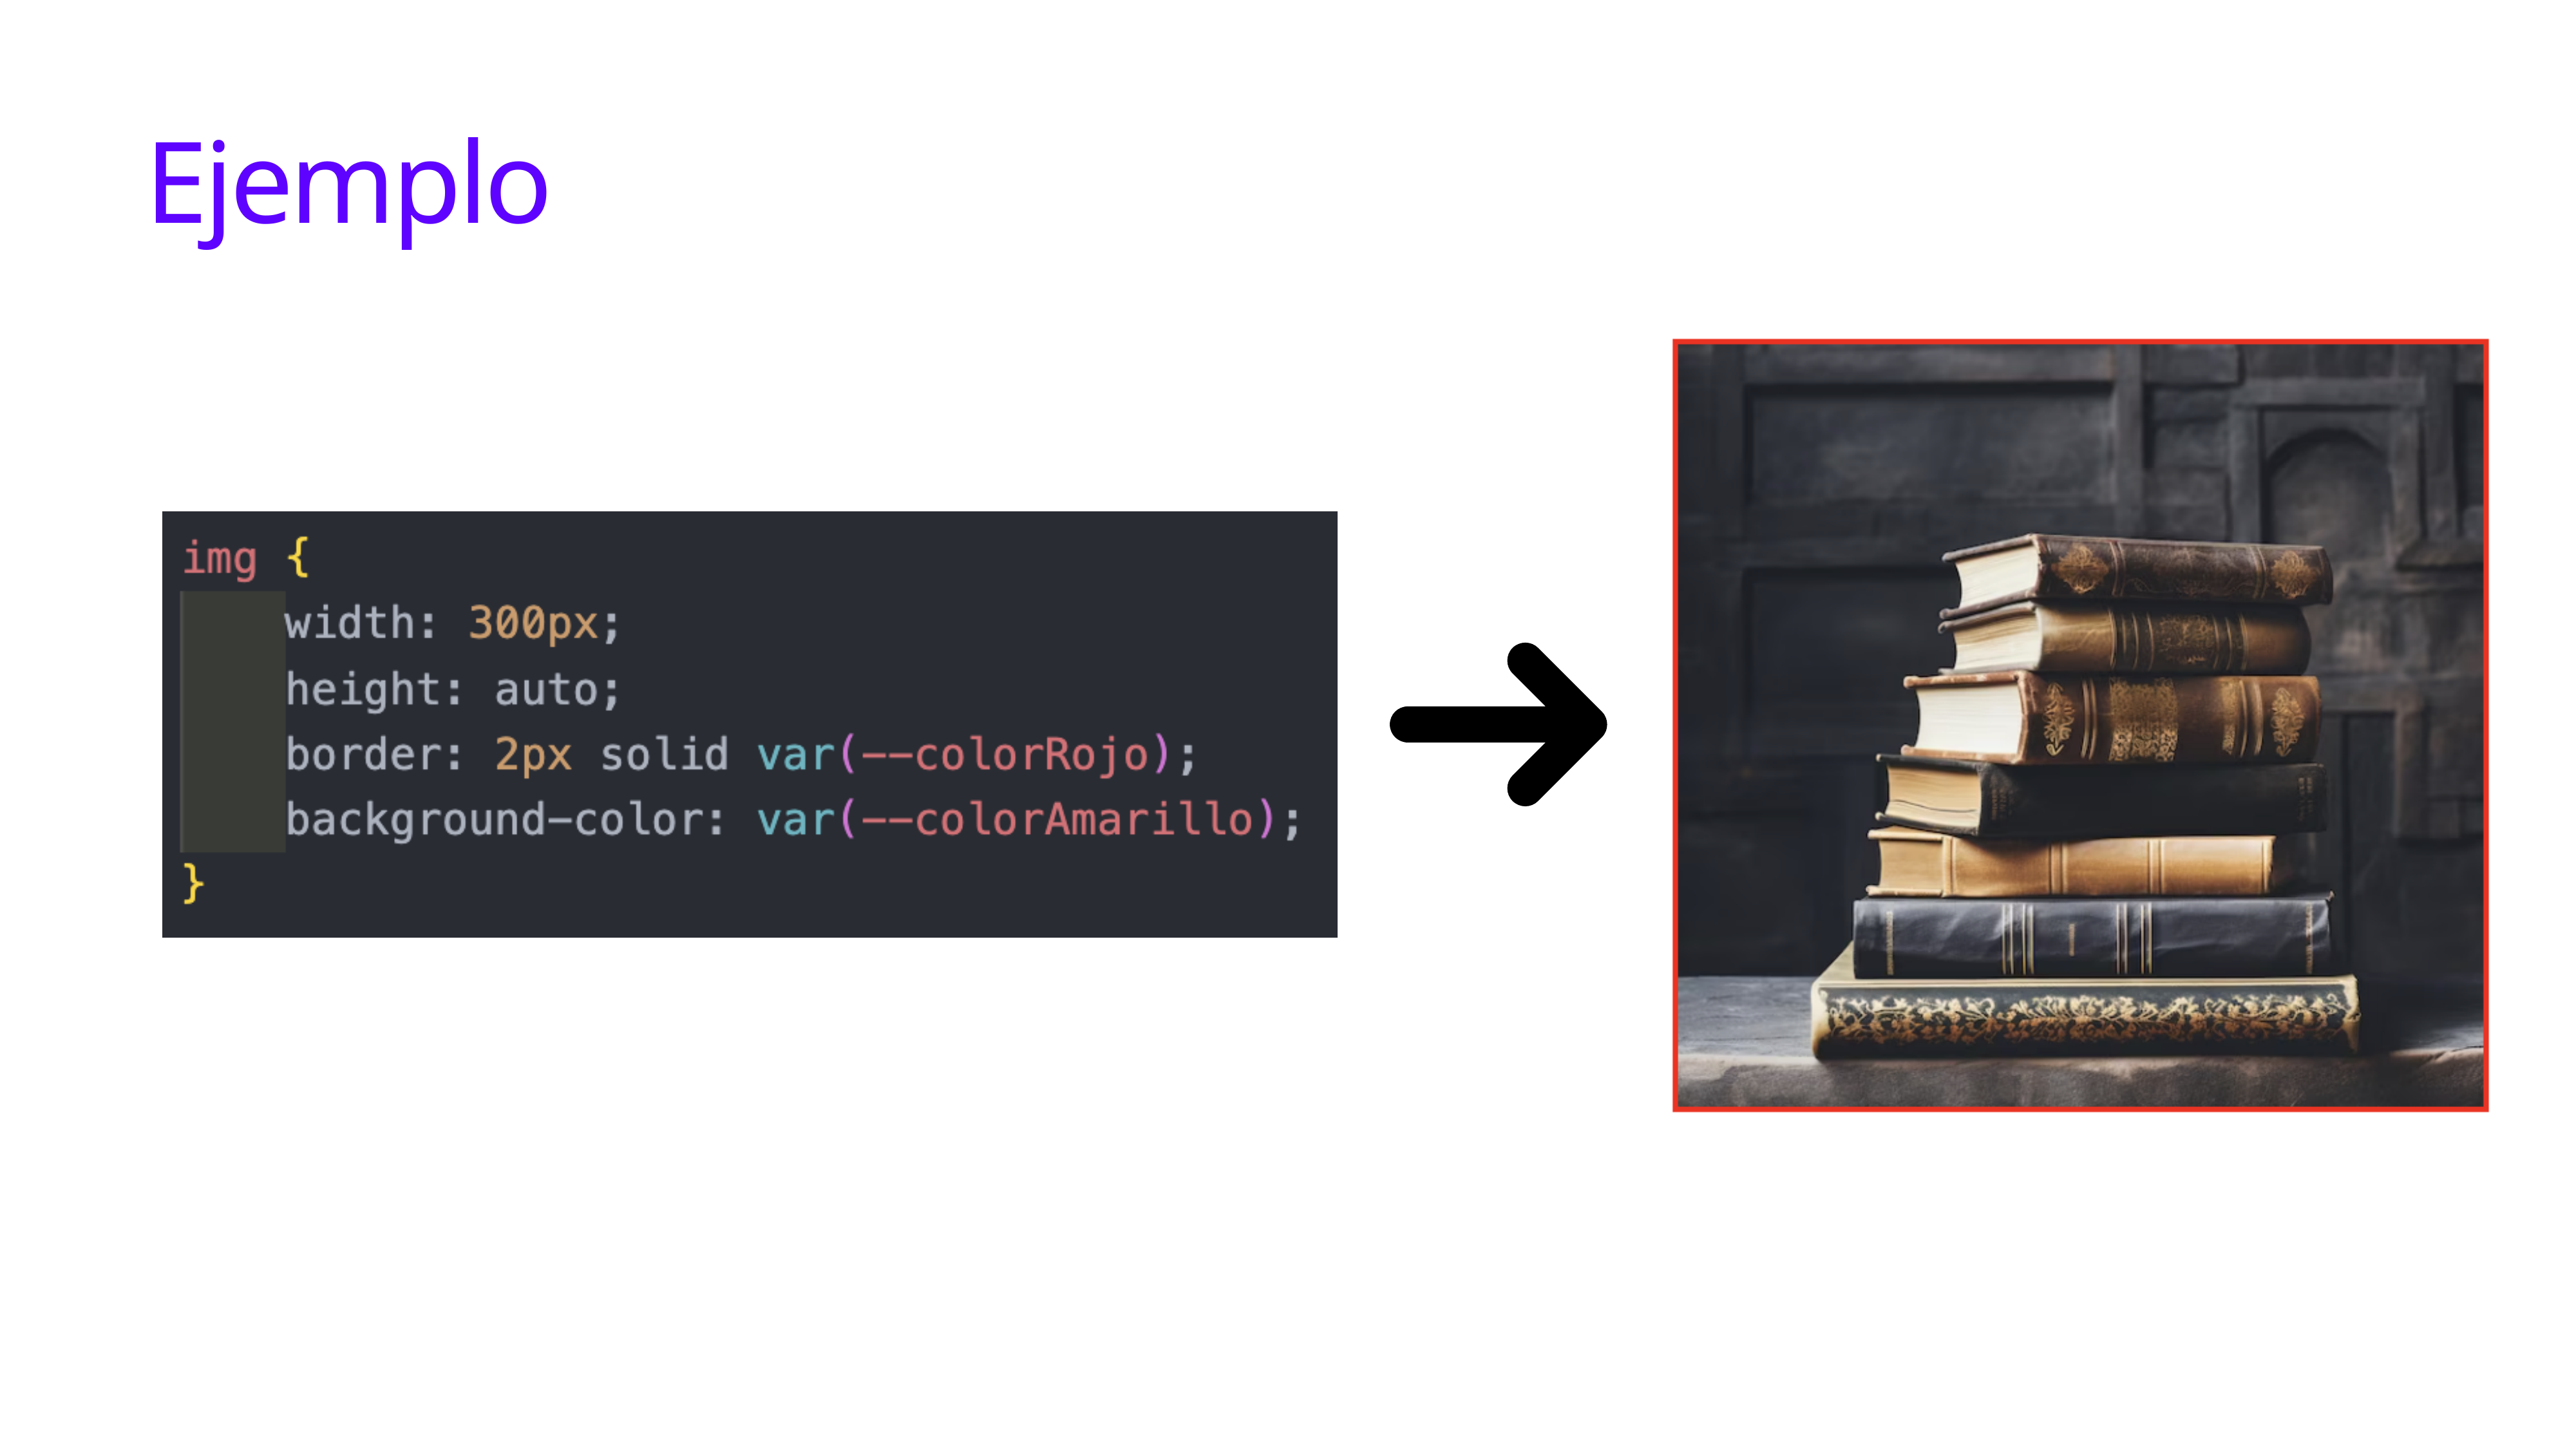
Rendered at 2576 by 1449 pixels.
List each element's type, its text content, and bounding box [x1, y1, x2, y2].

picture [1660, 326, 2503, 1123]
title Ejemplo [0, 86, 859, 251]
text_box [1390, 642, 1607, 807]
picture [162, 511, 1338, 938]
